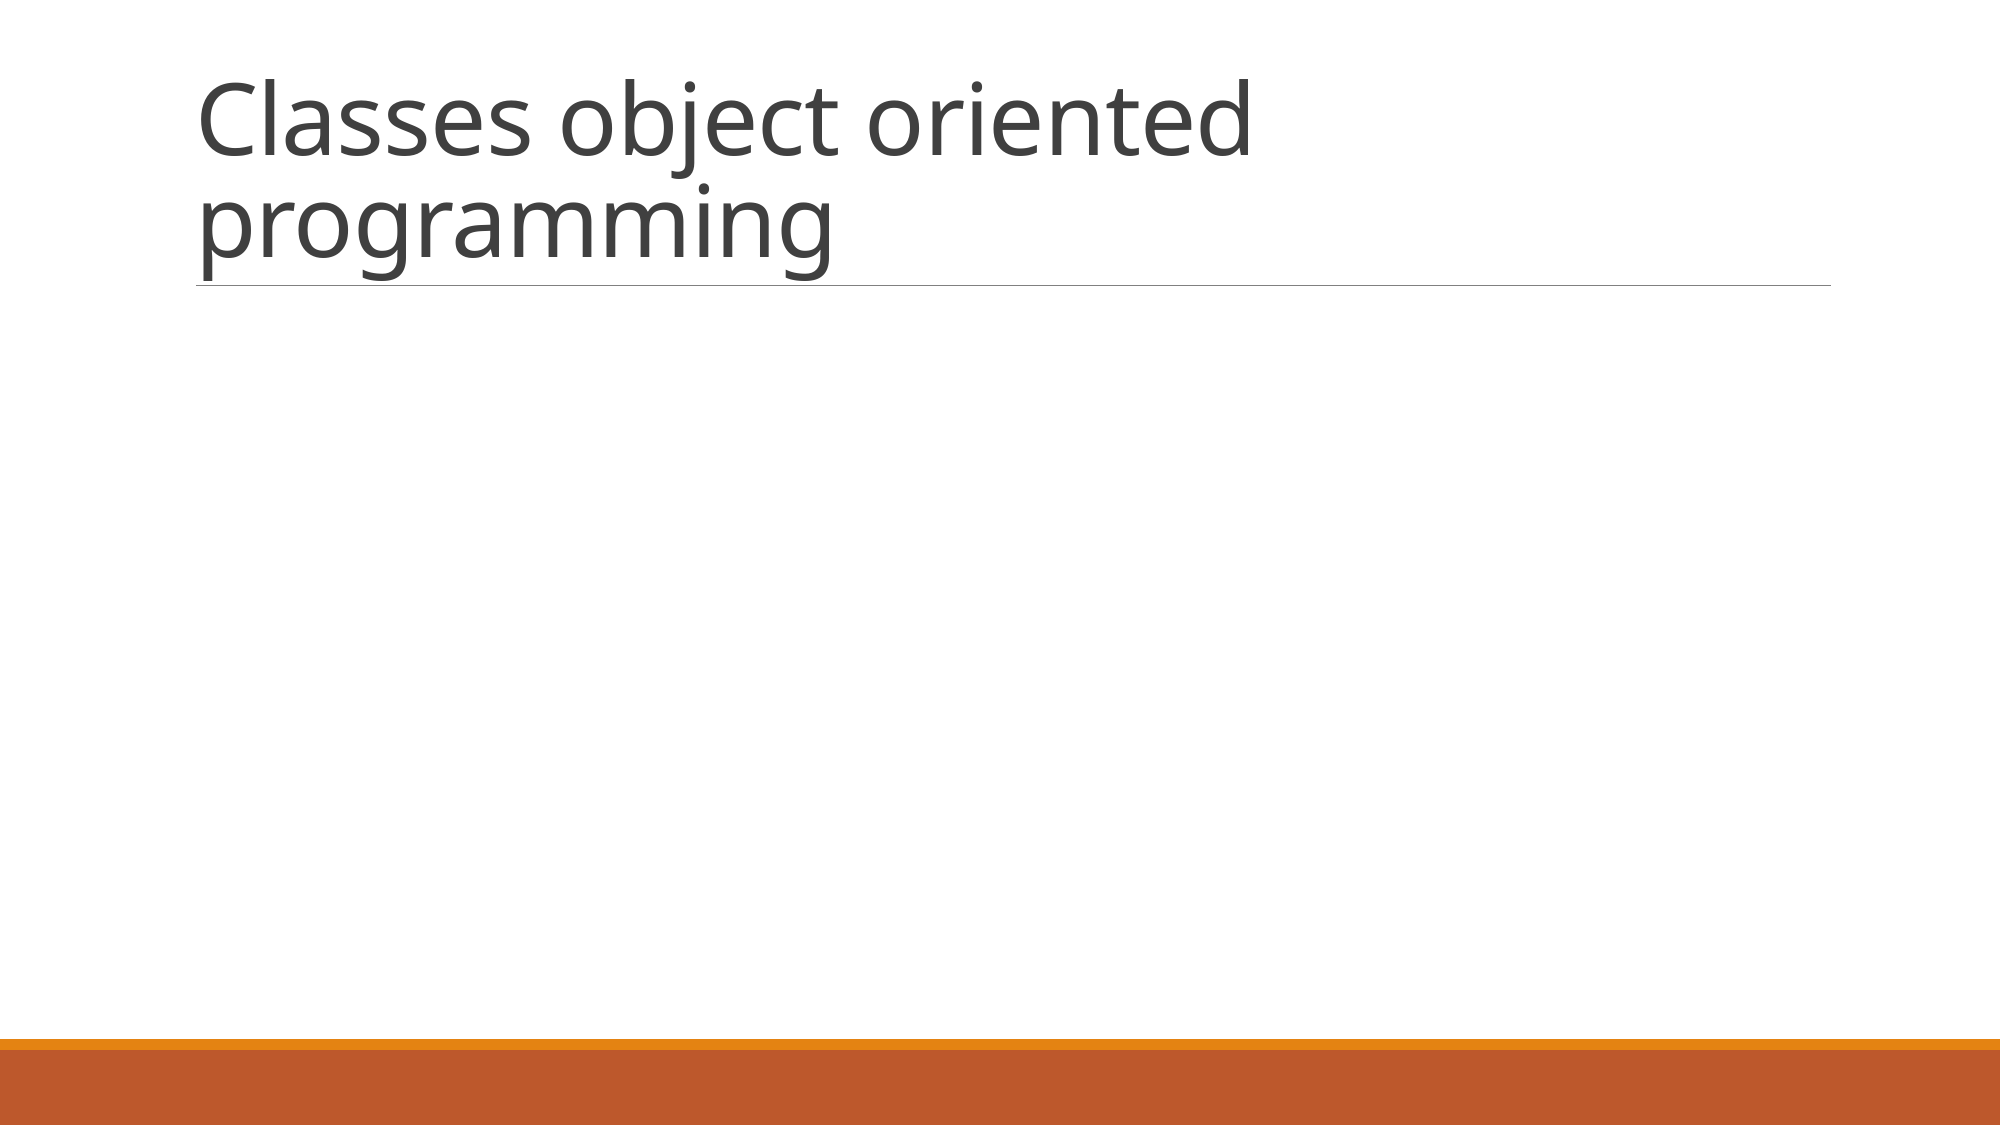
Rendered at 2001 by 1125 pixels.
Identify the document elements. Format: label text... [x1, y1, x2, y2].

title Classes object oriented programming [180, 47, 1830, 285]
